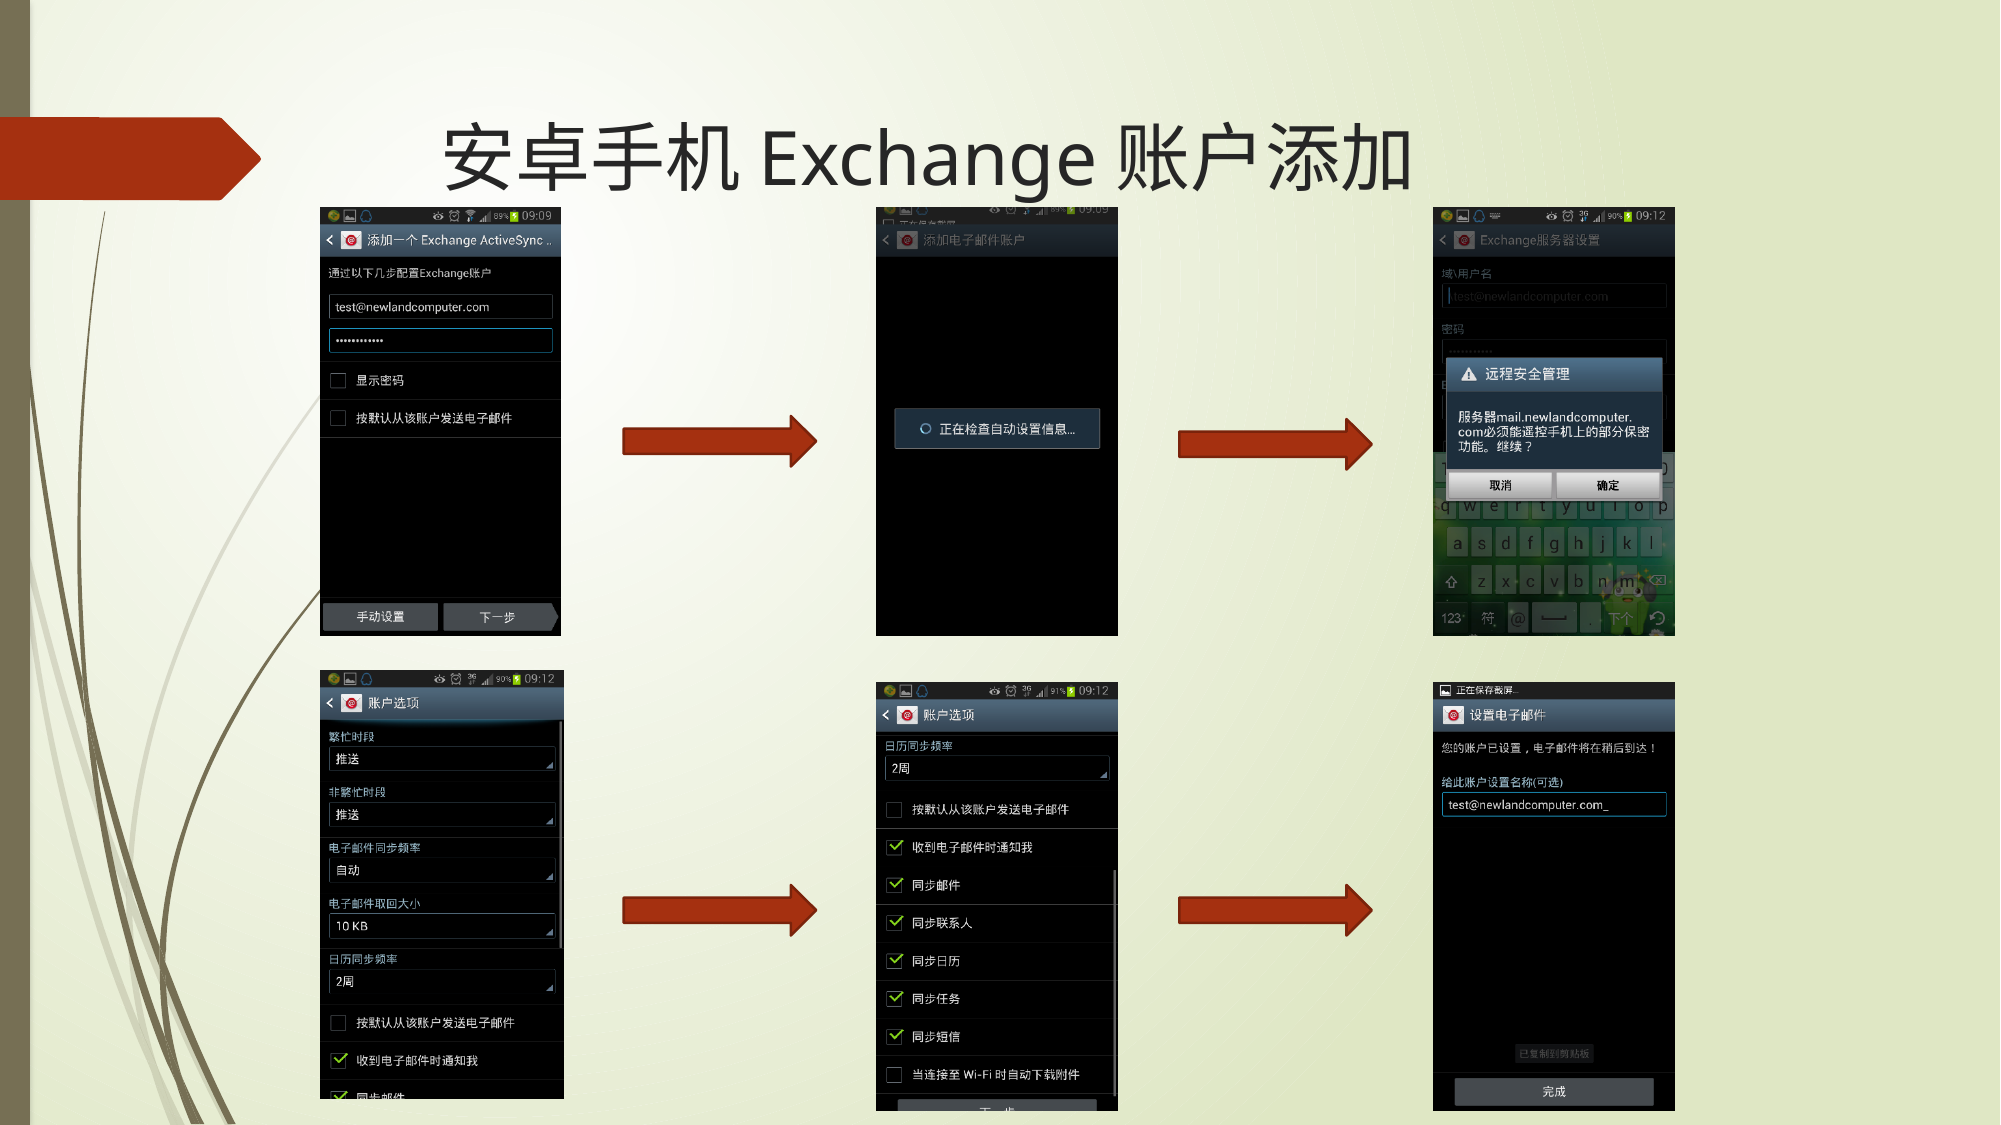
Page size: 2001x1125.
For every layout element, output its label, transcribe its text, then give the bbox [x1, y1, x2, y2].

picture [876, 682, 1118, 1111]
title 安卓手机Exchange账户添加 [425, 102, 1888, 313]
text_box [622, 414, 818, 468]
picture [319, 670, 564, 1100]
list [319, 207, 562, 636]
text_box [1178, 883, 1373, 937]
picture [876, 207, 1118, 636]
text_box [622, 883, 818, 937]
text_box [1178, 417, 1373, 471]
picture [1433, 682, 1675, 1111]
picture [1433, 207, 1675, 636]
